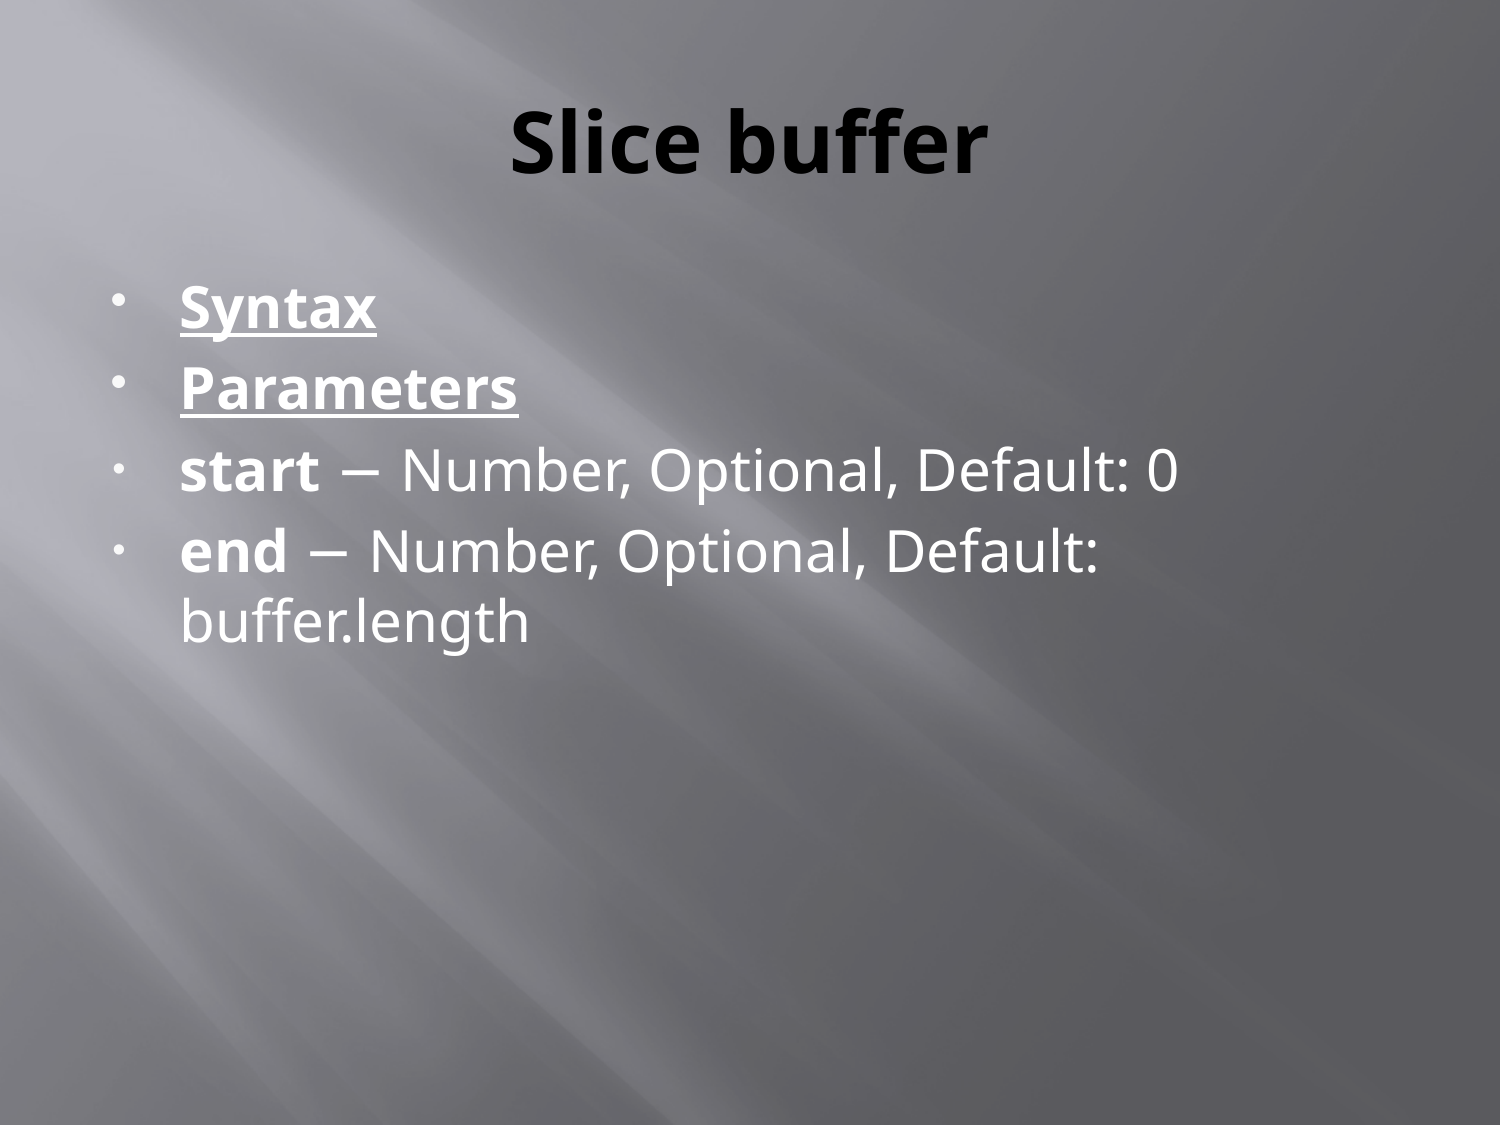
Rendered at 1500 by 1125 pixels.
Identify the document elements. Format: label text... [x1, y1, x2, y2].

list Syntax Parameters start − Number, Optional, Default: 0 end − Number, Optional, Default: buffer.length [75, 262, 1425, 1035]
title Slice buffer [75, 45, 1425, 233]
